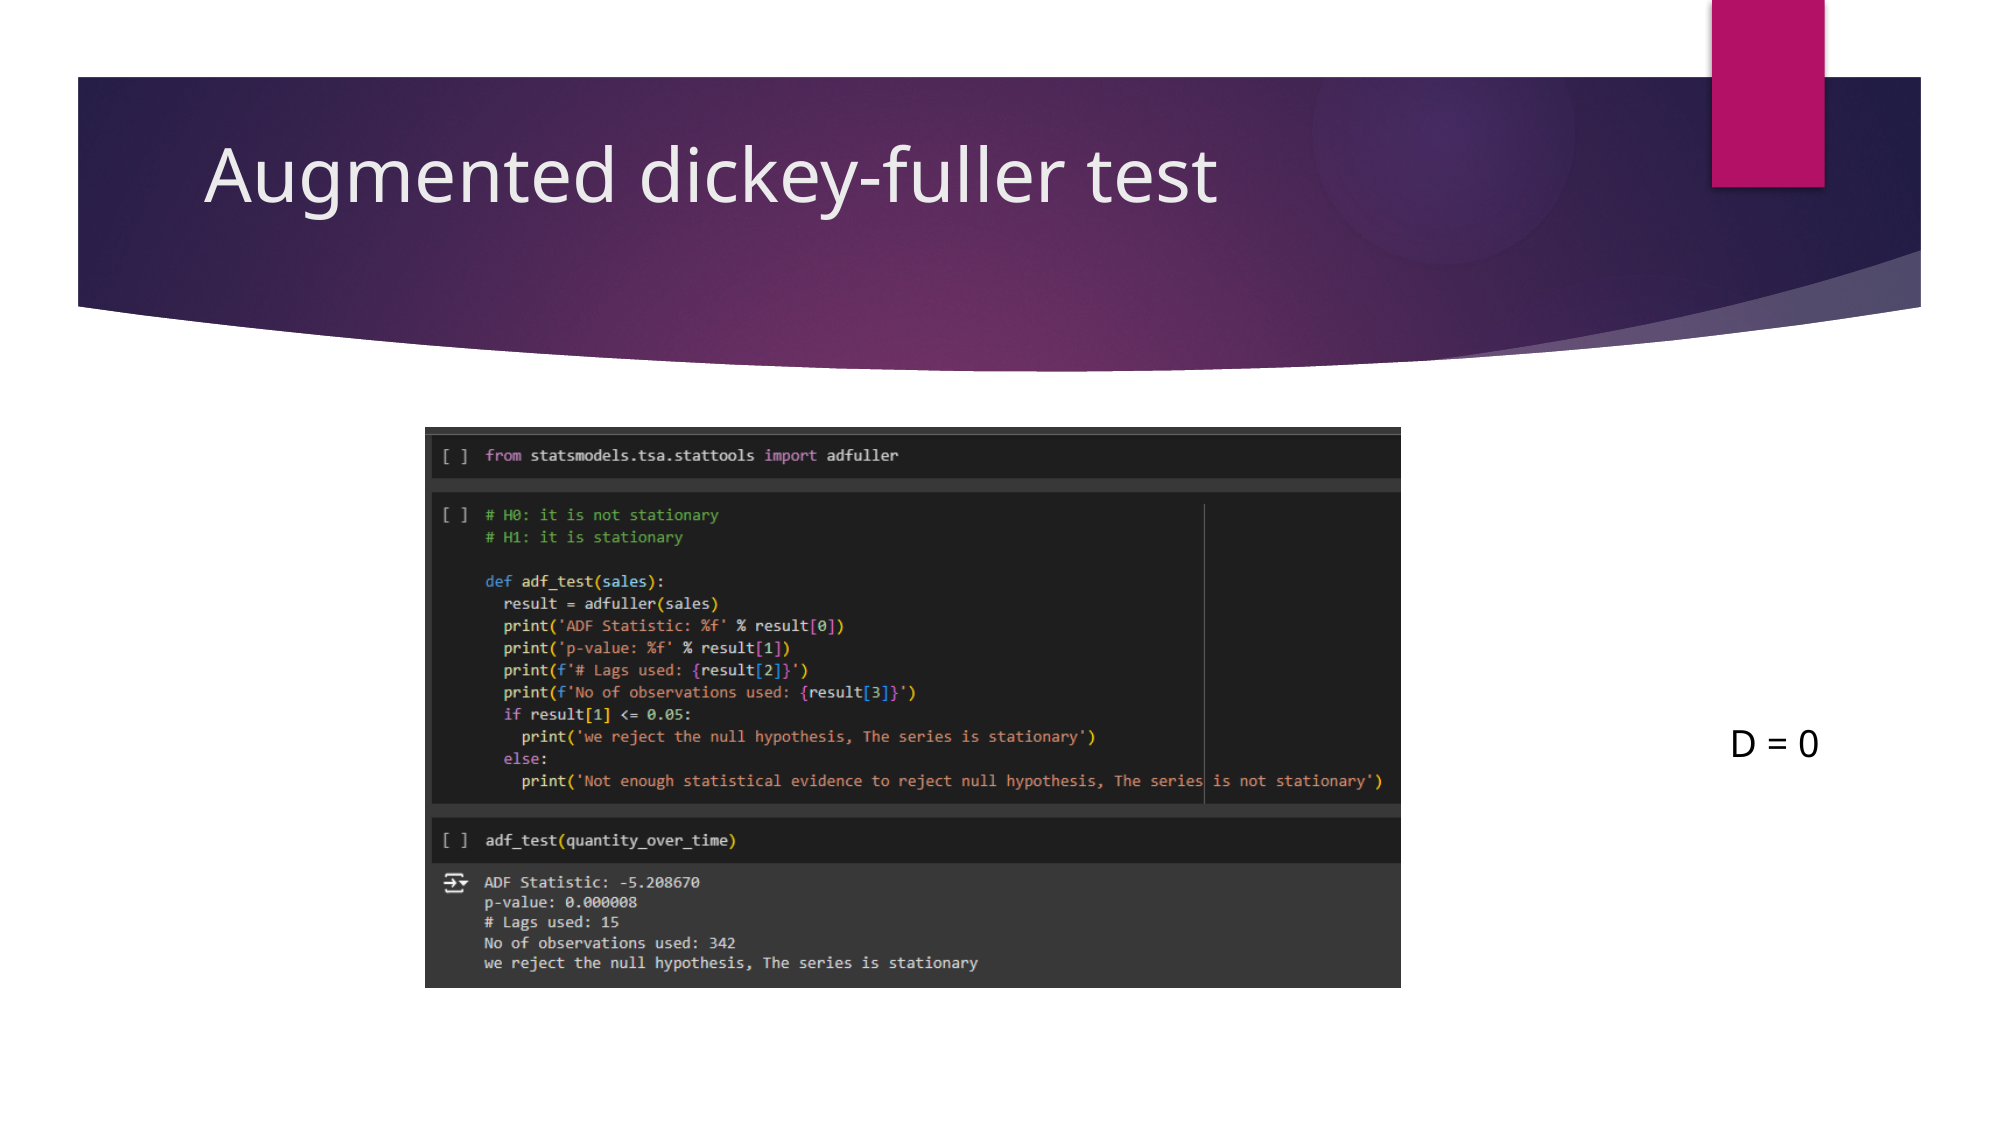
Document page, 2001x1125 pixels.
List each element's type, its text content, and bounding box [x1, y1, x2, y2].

title Augmented dickey-fuller test [189, 159, 1627, 276]
text_box D = 0 [1714, 712, 1835, 772]
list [425, 426, 1402, 988]
